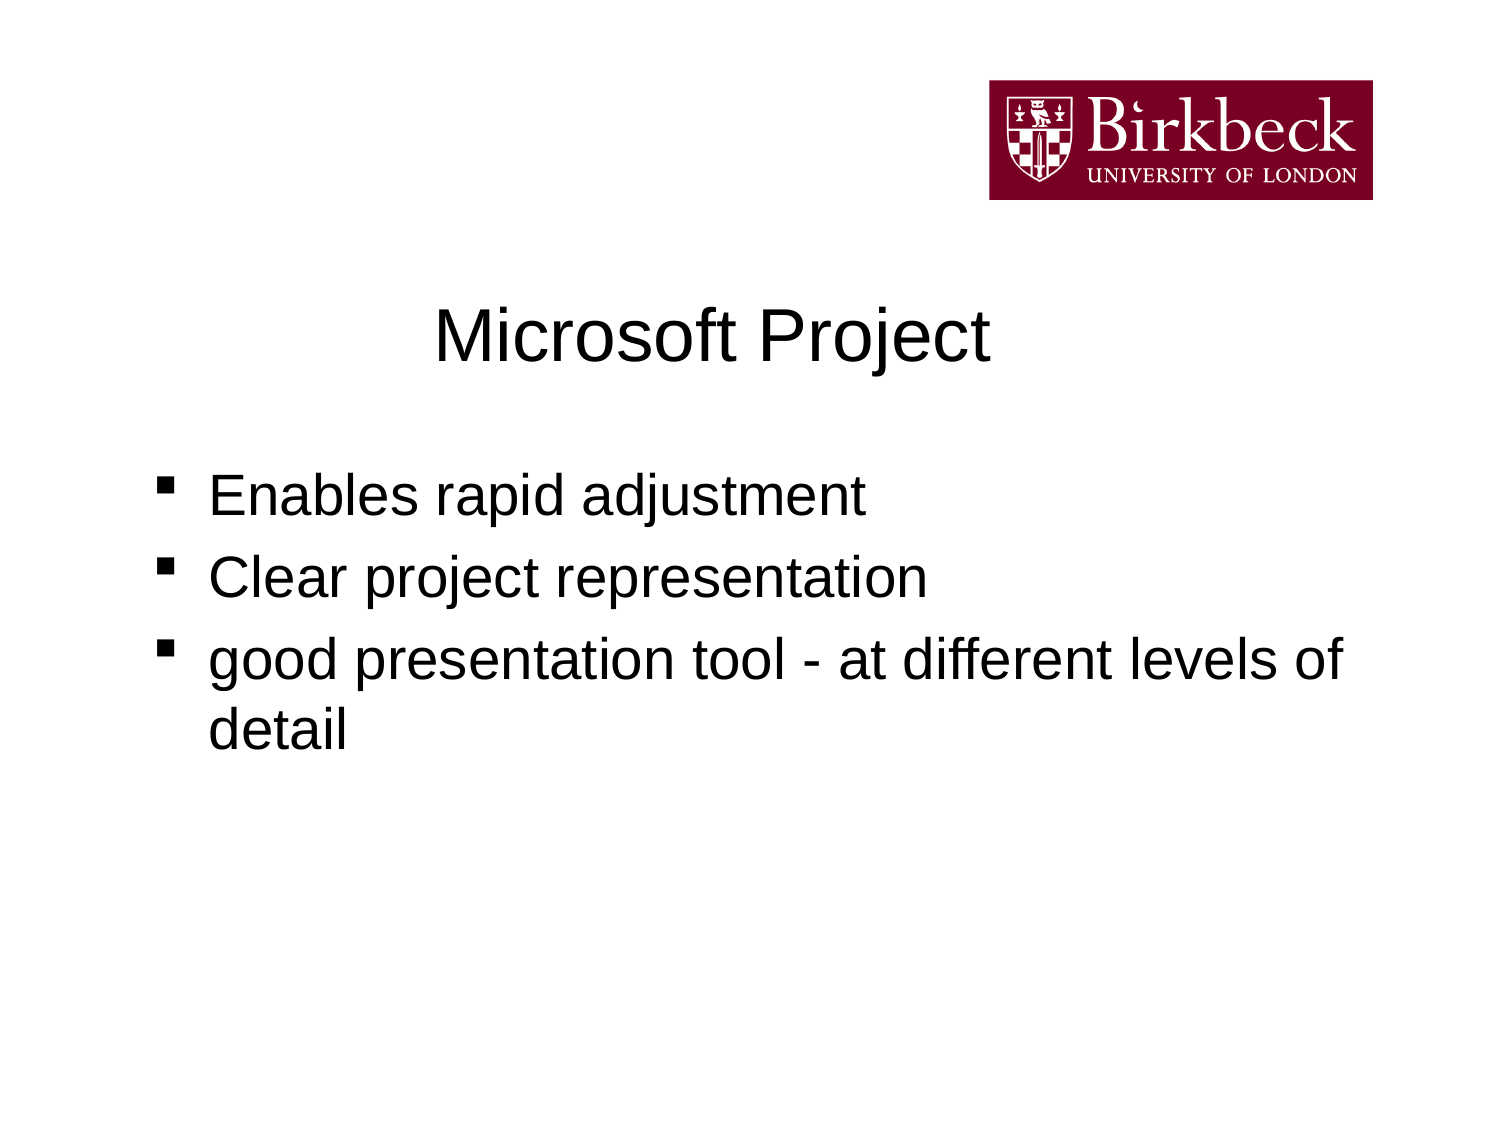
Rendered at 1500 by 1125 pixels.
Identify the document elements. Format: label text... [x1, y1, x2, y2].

list Enables rapid adjustment Clear project representation good presentation tool - at different levels of detail [137, 449, 1413, 1125]
picture [987, 78, 1375, 202]
title Microsoft Project [74, 237, 1351, 426]
